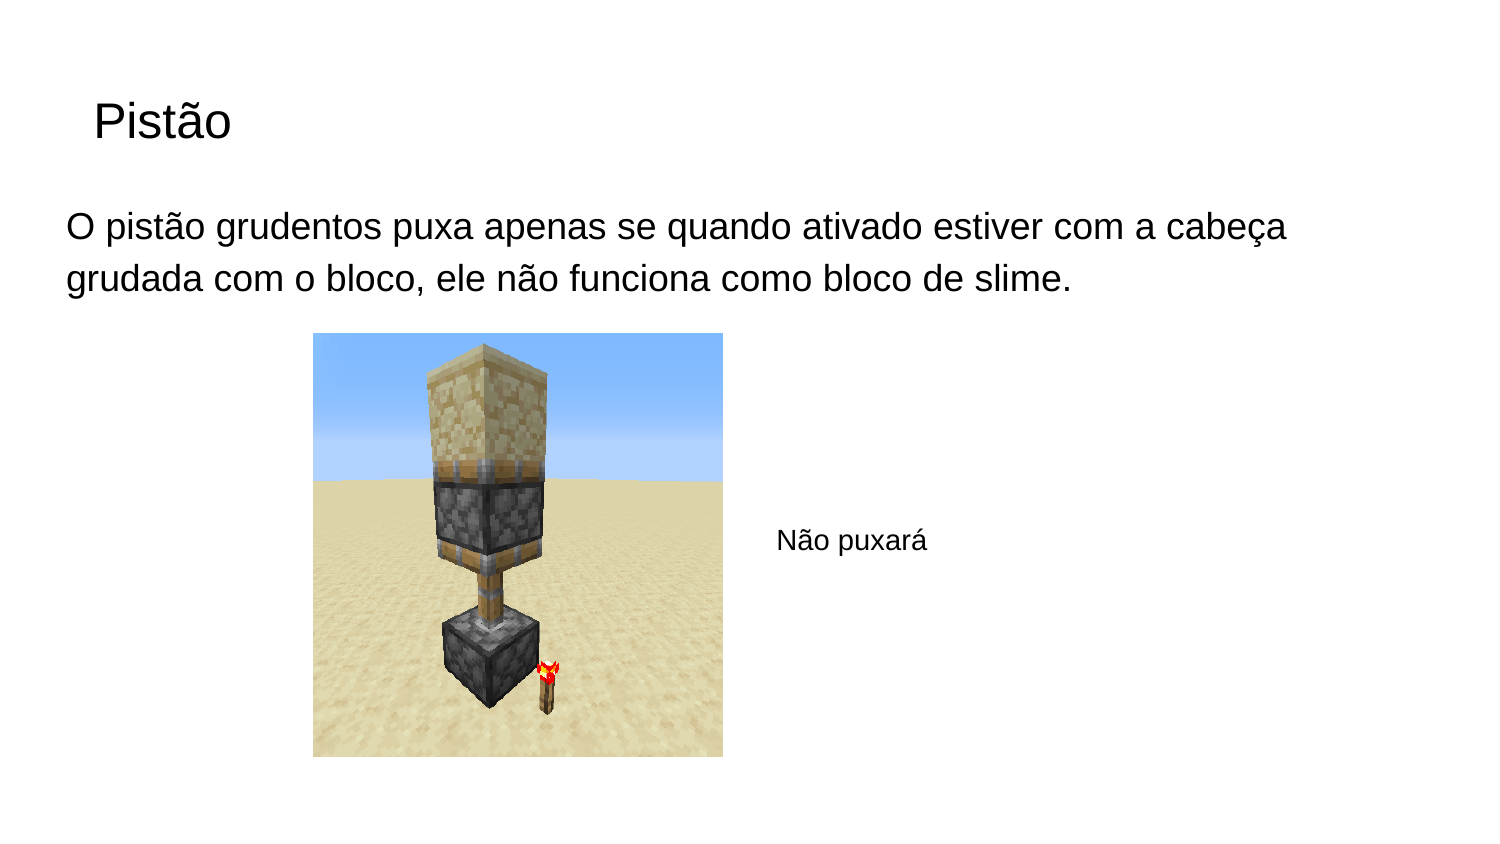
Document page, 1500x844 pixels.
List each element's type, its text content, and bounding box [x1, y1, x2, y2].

picture [313, 333, 723, 757]
text_box Não puxará [761, 506, 1157, 702]
text_box Pistão [78, 73, 1476, 168]
text_box O pistão grudentos puxa apenas se quando ativado estiver com a cabeça grudada com o bloco, ele não funciona como bloco de slime. [51, 180, 1449, 741]
